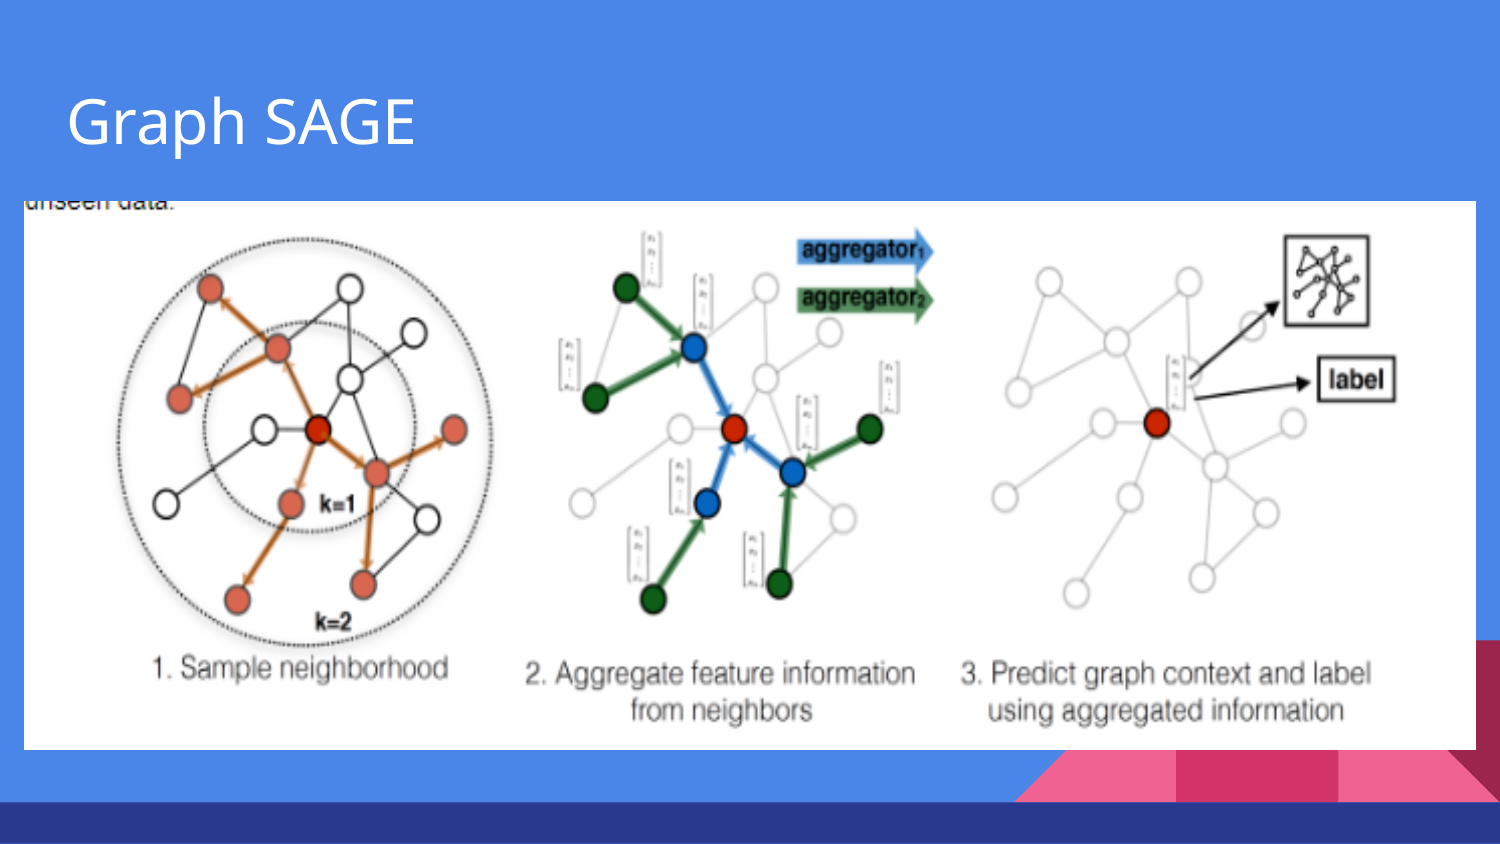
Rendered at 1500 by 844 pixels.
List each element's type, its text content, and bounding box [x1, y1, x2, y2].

picture [23, 201, 1476, 750]
title Graph SAGE [51, 67, 1449, 167]
